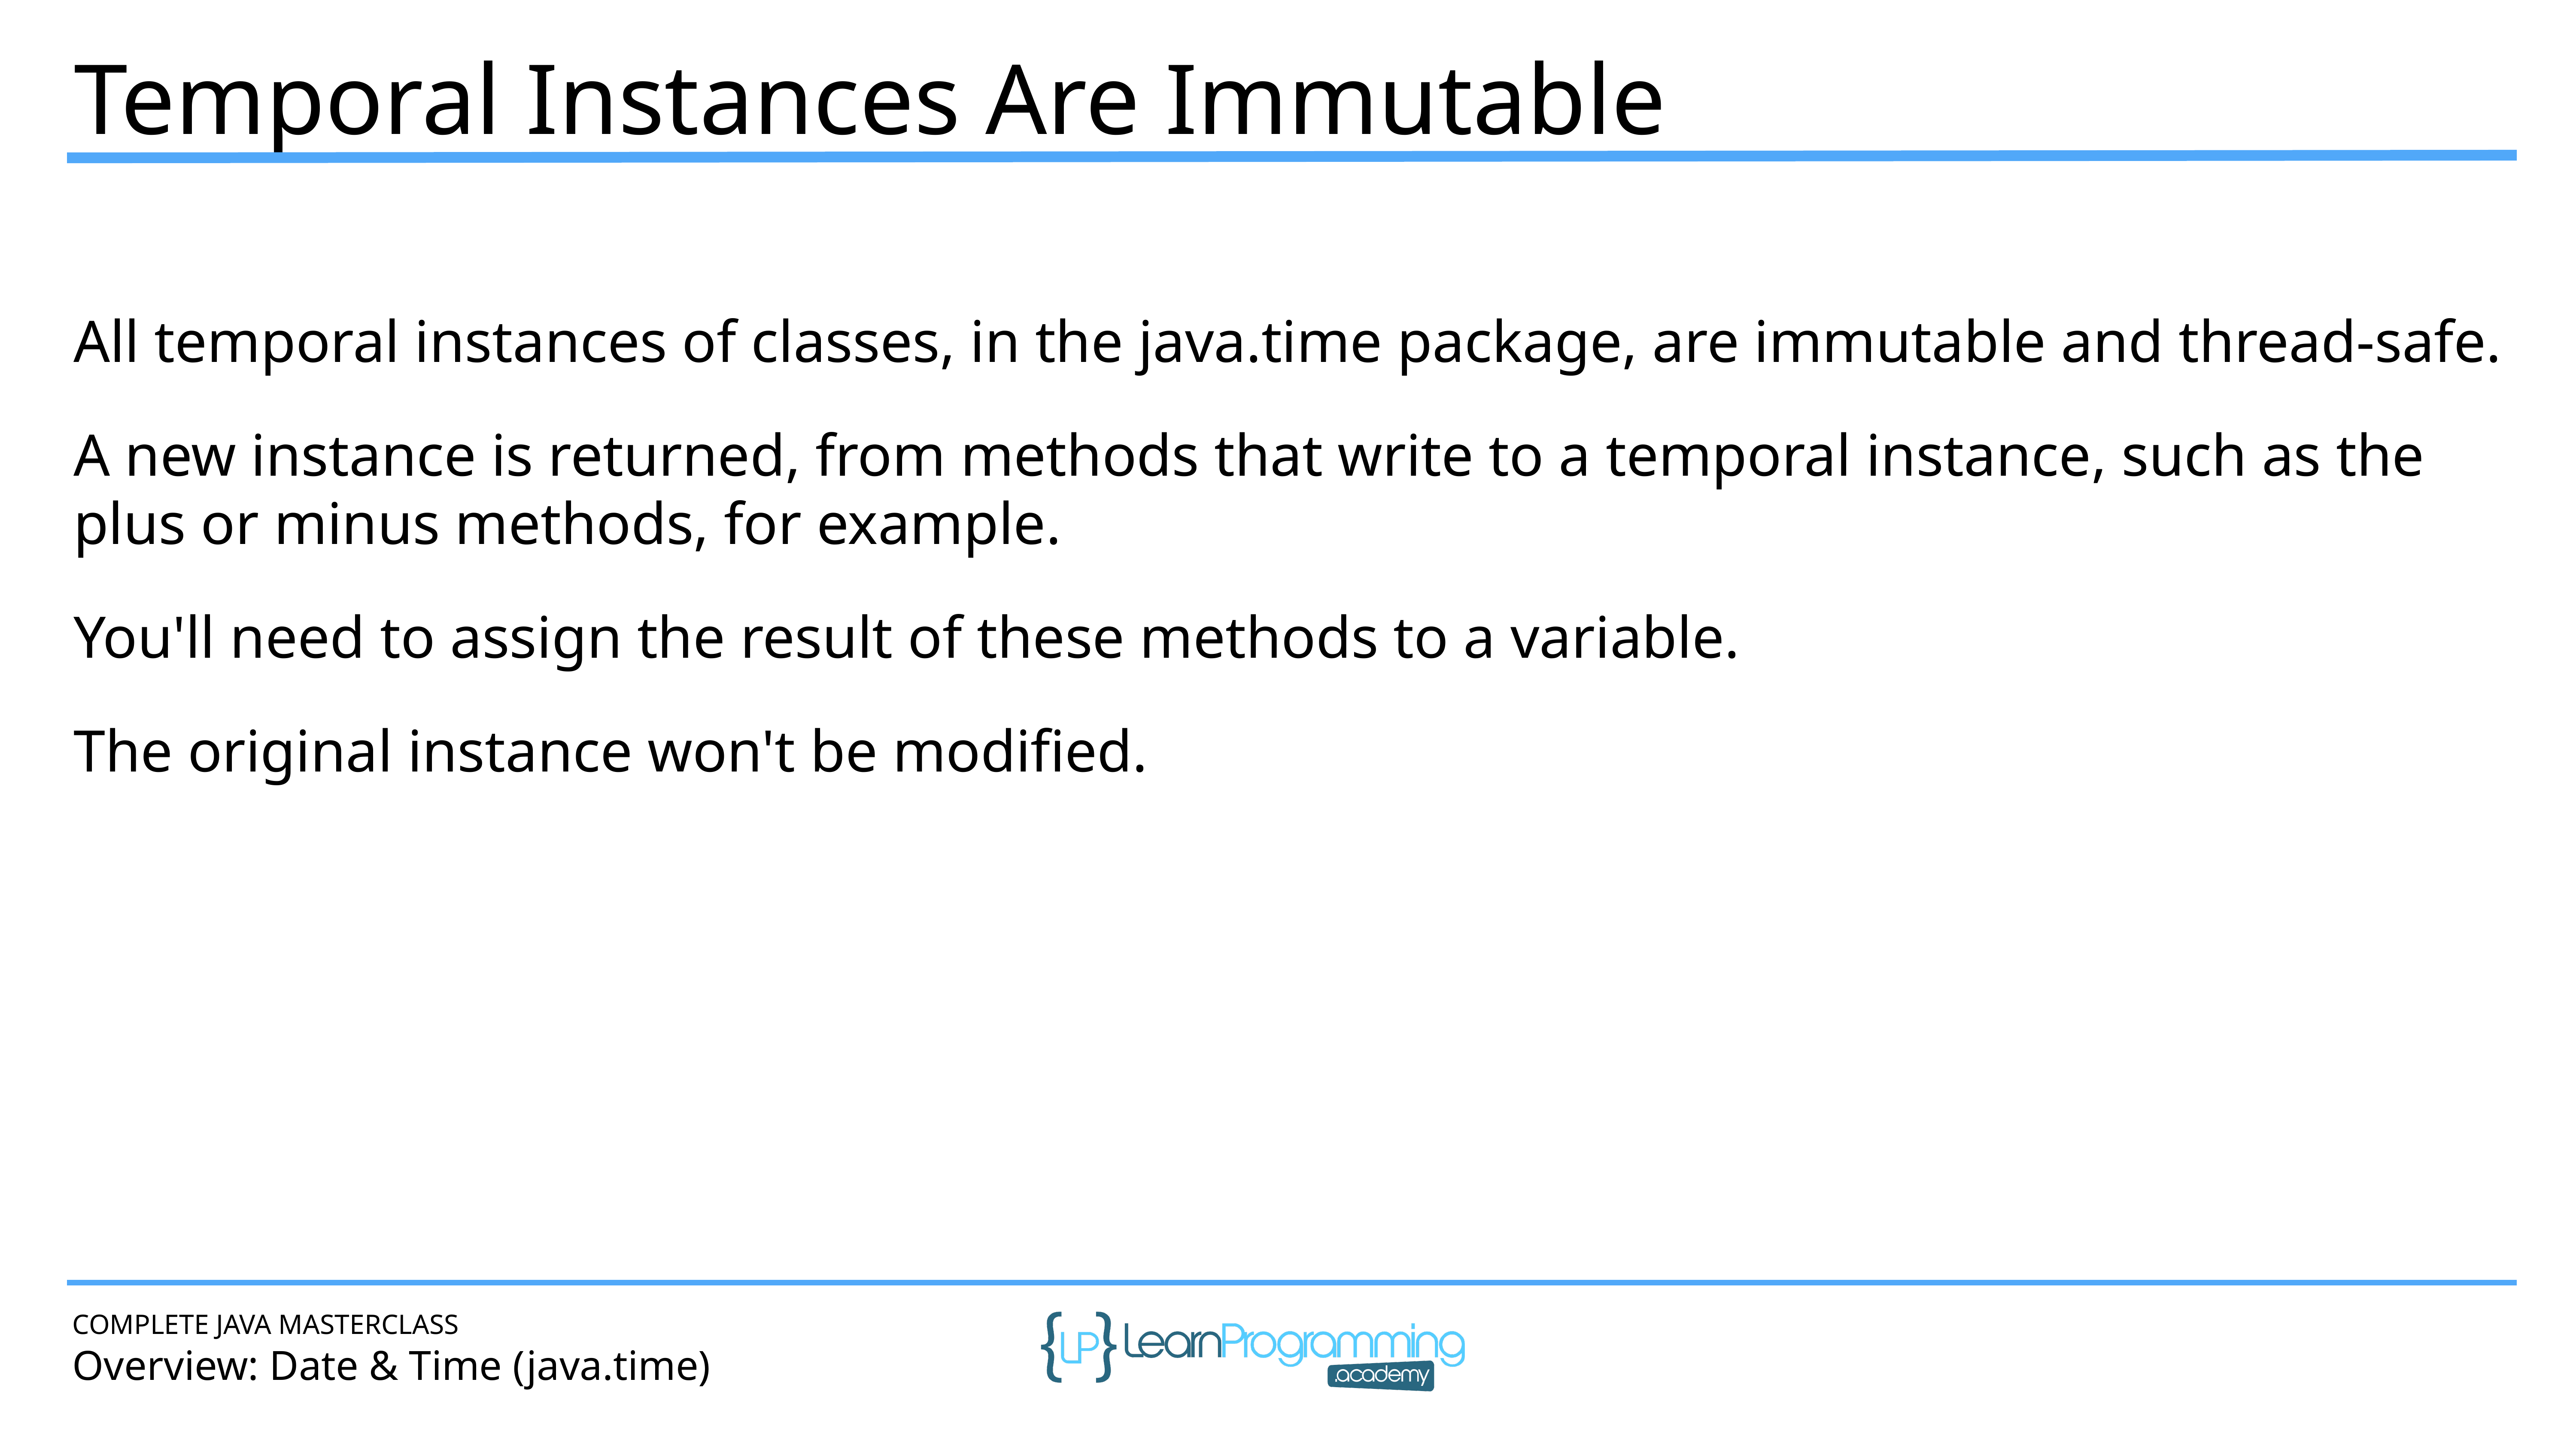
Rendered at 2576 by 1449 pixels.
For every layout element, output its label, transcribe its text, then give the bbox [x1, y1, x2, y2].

text_box COMPLETE JAVA MASTERCLASS Overview: Date & Time (java.time) [67, 1302, 1030, 1394]
text_box Temporal Instances Are Immutable [69, 32, 1672, 159]
text_box All temporal instances of classes, in the java.time package, are immutable and thread-safe. A new instance is returned, from methods that write to a temporal instance, such as the plus or minus methods, for example. You'll need to assign the result of these methods to a variable. The original instance won't be modified. [67, 301, 2517, 1139]
picture [1032, 1302, 1477, 1400]
